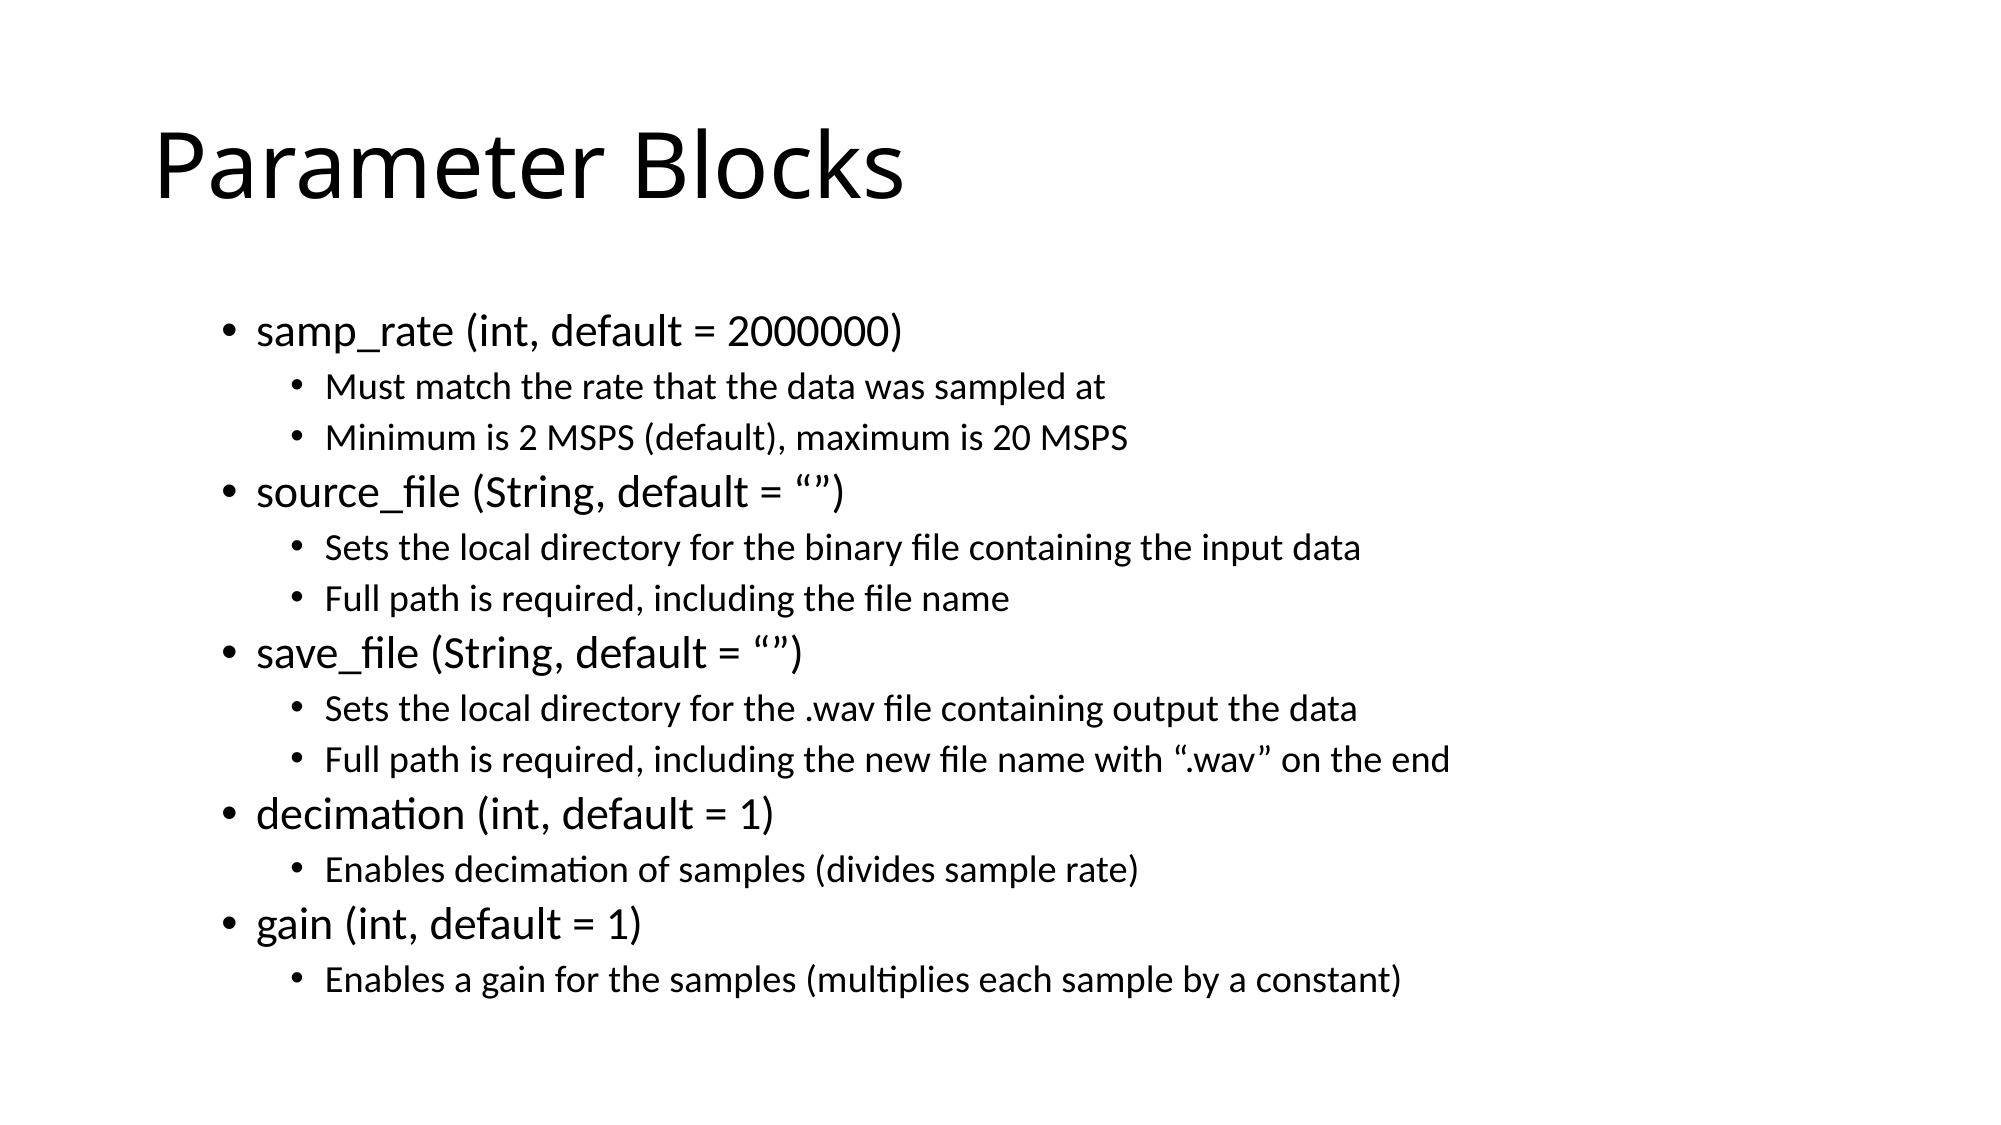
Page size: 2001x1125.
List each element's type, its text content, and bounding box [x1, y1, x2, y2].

title Parameter Blocks [137, 59, 1863, 278]
list samp_rate (int, default = 2000000) Must match the rate that the data was sampled at Minimum is 2 MSPS (default), maximum is 20 MSPS source_file (String, default = “”) Sets the local directory for the binary file containing the input data Full path is required, including the file name save_file (String, default = “”) Sets the local directory for the .wav file containing output the data Full path is required, including the new file name with “.wav” on the end decimation (int, default = 1) Enables decimation of samples (divides sample rate) gain (int, default = 1) Enables a gain for the samples (multiplies each sample by a constant) [137, 299, 2000, 1014]
